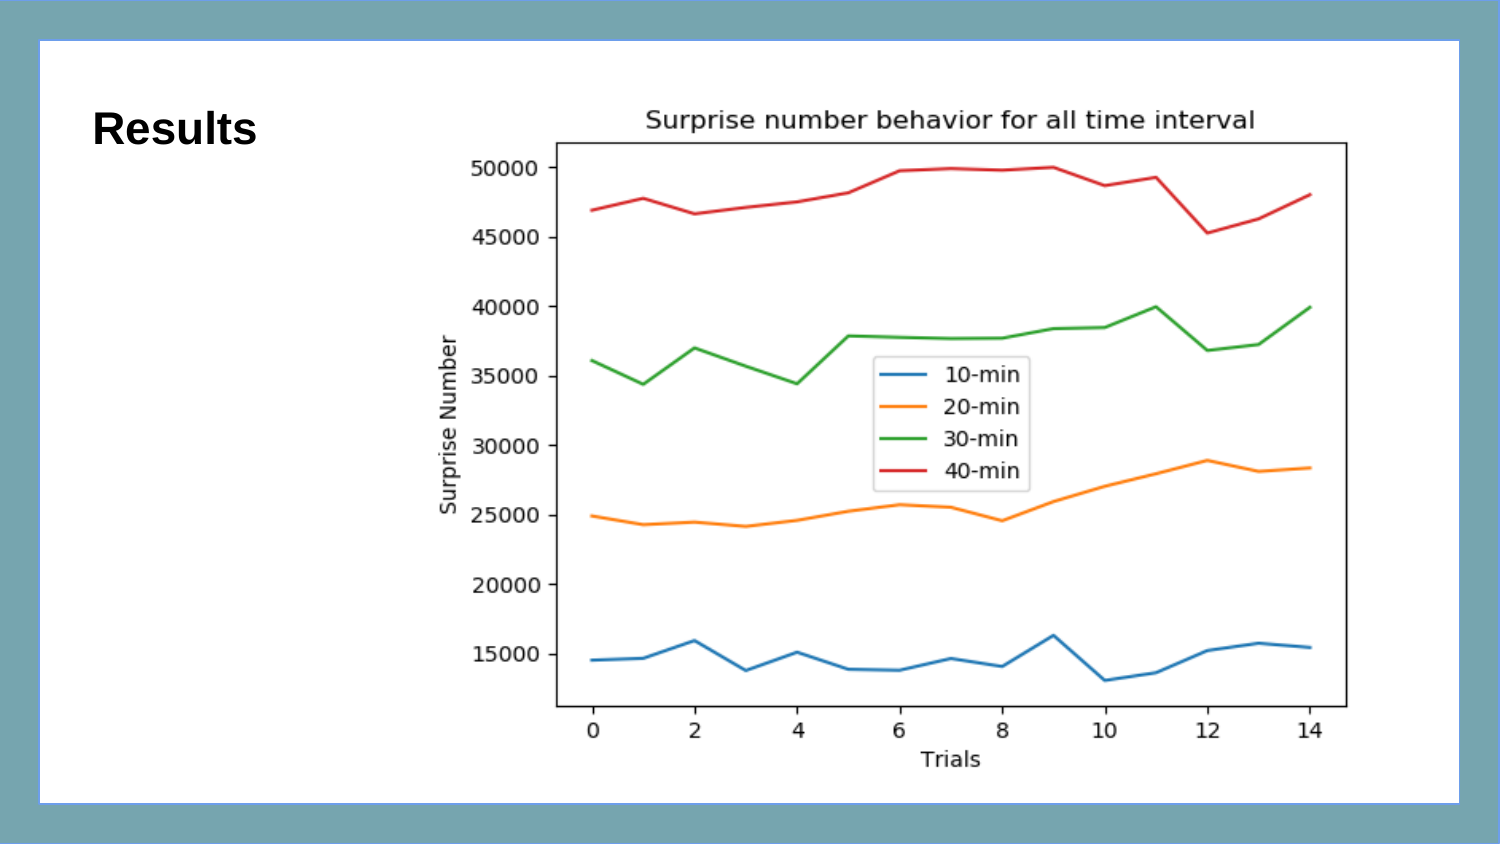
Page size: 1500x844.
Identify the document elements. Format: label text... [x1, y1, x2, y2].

picture [429, 54, 1448, 787]
text_box Results [77, 83, 423, 168]
text_box [0, 0, 1500, 844]
